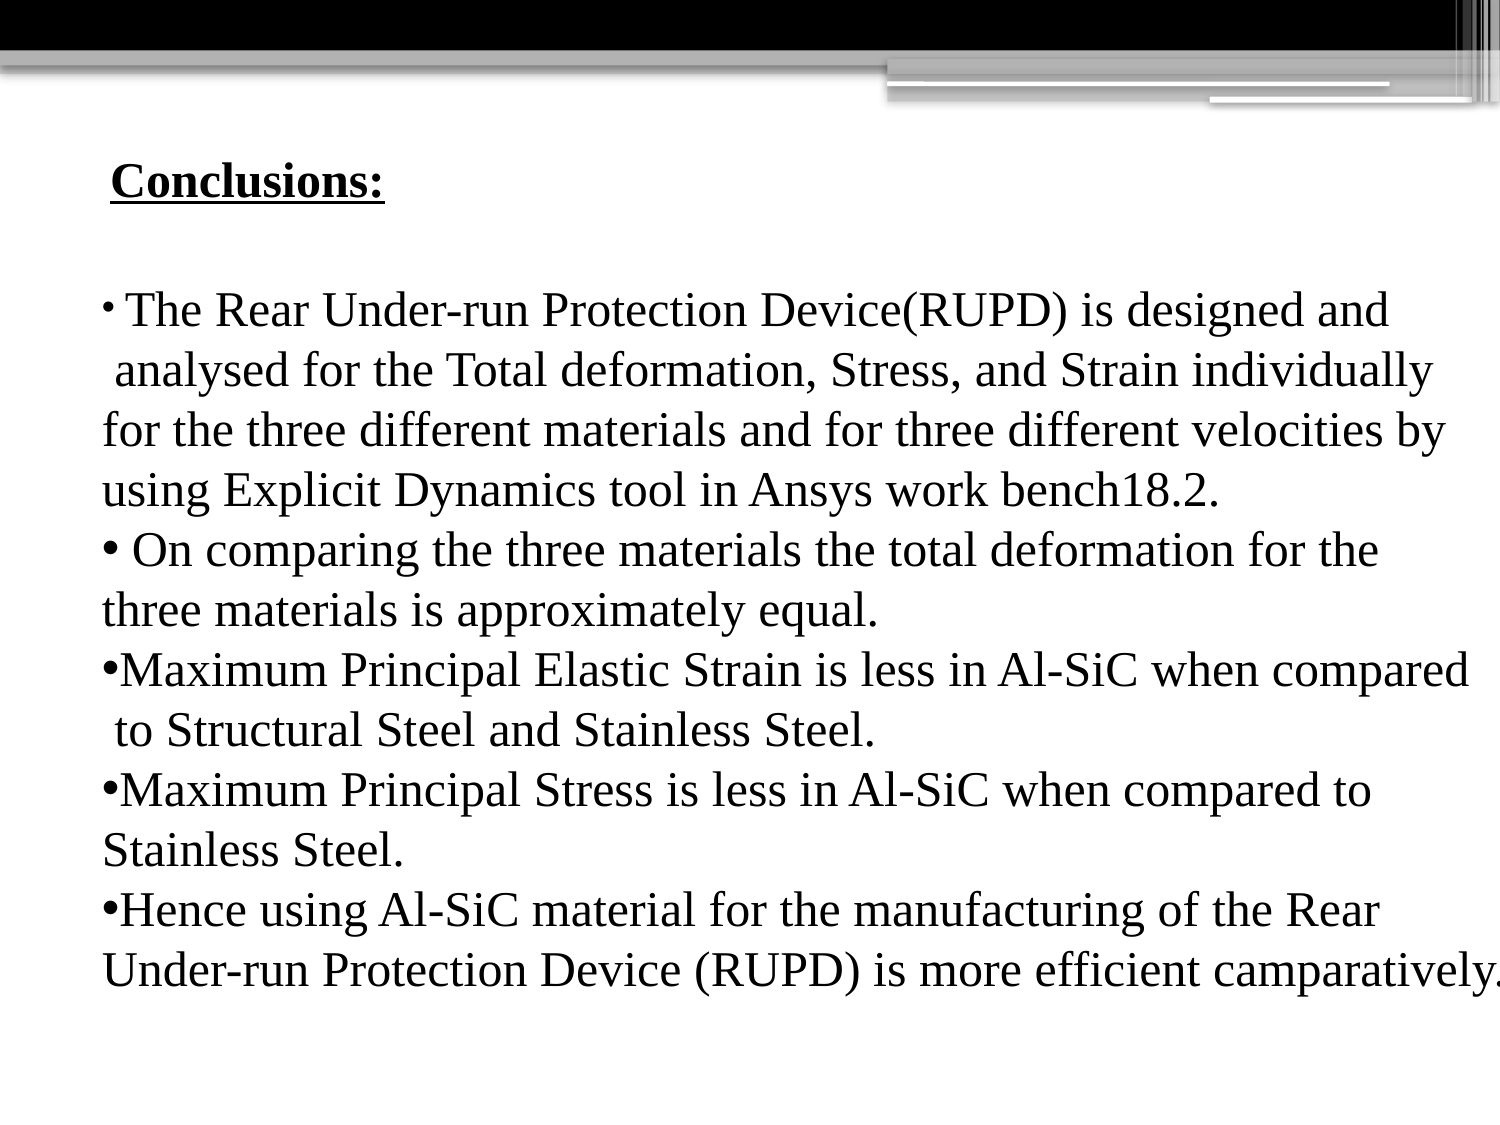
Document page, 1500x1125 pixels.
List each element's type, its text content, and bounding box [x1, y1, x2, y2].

text_box Conclusions: [95, 140, 401, 216]
text_box The Rear Under-run Protection Device(RUPD) is designed and analysed for the Total deformation, Stress, and Strain individually for the three different materials and for three different velocities by using Explicit Dynamics tool in Ansys work bench18.2. On comparing the three materials the total deformation for the three materials is approximately equal. Maximum Principal Elastic Strain is less in Al-SiC when compared to Structural Steel and Stainless Steel. Maximum Principal Stress is less in Al-SiC when compared to Stainless Steel. Hence using Al-SiC material for the manufacturing of the Rear Under-run Protection Device (RUPD) is more efficient camparatively. [87, 269, 1500, 1050]
